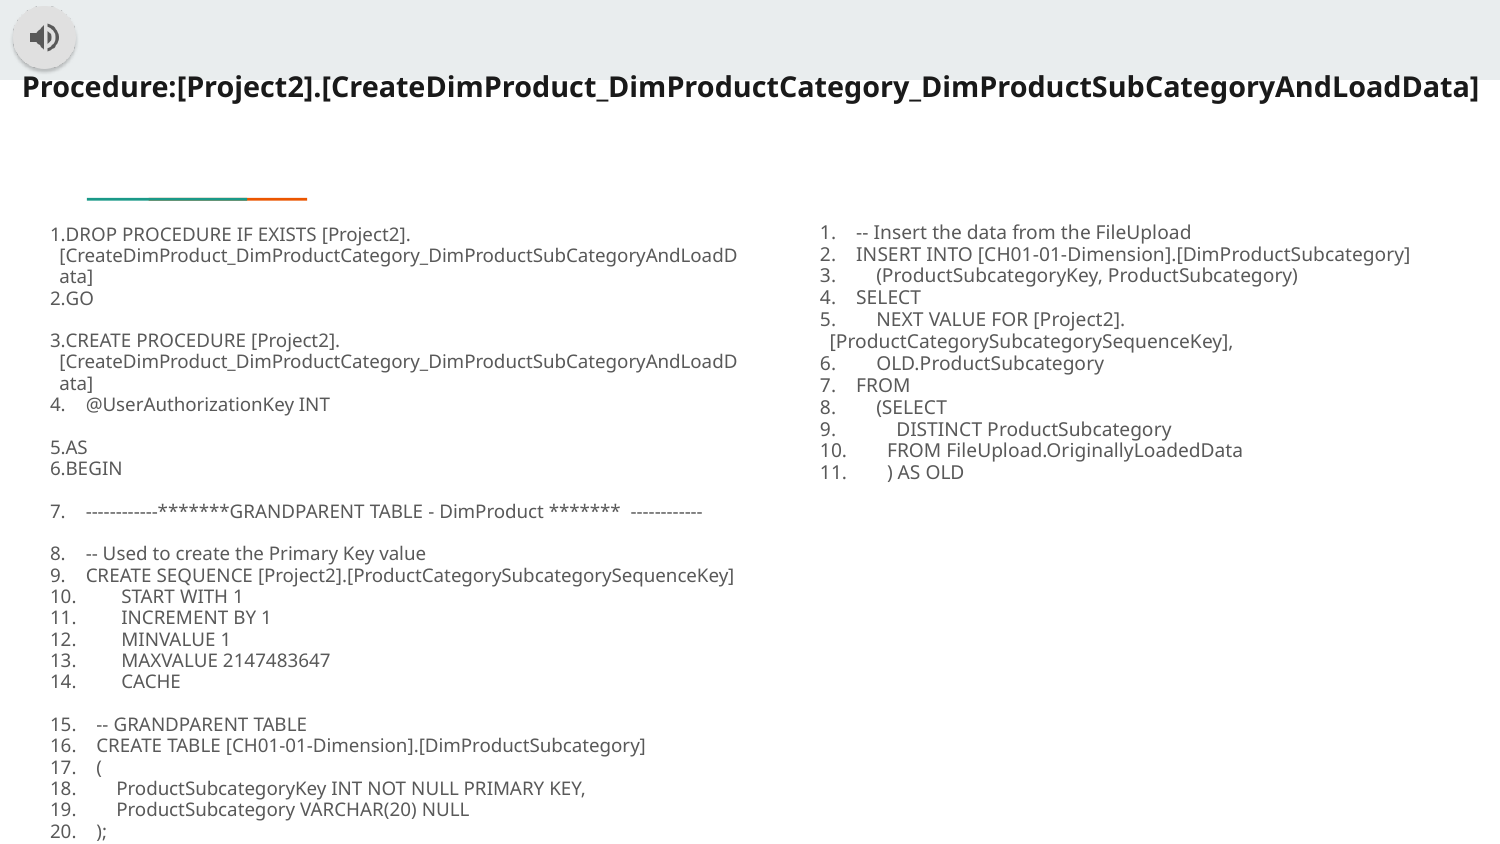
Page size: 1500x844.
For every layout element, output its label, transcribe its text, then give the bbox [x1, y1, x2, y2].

text_box -- Insert the data from the FileUpload INSERT INTO [CH01-01-Dimension].[DimProductSubcategory] (ProductSubcategoryKey, ProductSubcategory) SELECT NEXT VALUE FOR [Project2].[ProductCategorySubcategorySequenceKey], OLD.ProductSubcategory FROM (SELECT DISTINCT ProductSubcategory FROM FileUpload.OriginallyLoadedData ) AS OLD [777, 206, 1500, 803]
picture [6, 0, 83, 76]
title Procedure:[Project2].[CreateDimProduct_DimProductCategory_DimProductSubCategoryAndLoadData] [6, 53, 1500, 142]
list DROP PROCEDURE IF EXISTS [Project2].[CreateDimProduct_DimProductCategory_DimProductSubCategoryAndLoadData] GO CREATE PROCEDURE [Project2].[CreateDimProduct_DimProductCategory_DimProductSubCategoryAndLoadData] @UserAuthorizationKey INT AS BEGIN ------------*******GRANDPARENT TABLE - DimProduct ******* ------------ -- Used to create the Primary Key value CREATE SEQUENCE [Project2].[ProductCategorySubcategorySequenceKey] START WITH 1 INCREMENT BY 1 MINVALUE 1 MAXVALUE 2147483647 CACHE -- GRANDPARENT TABLE CREATE TABLE [CH01-01-Dimension].[DimProductSubcategory] ( ProductSubcategoryKey INT NOT NULL PRIMARY KEY, ProductSubcategory VARCHAR(20) NULL ); [6, 209, 758, 807]
